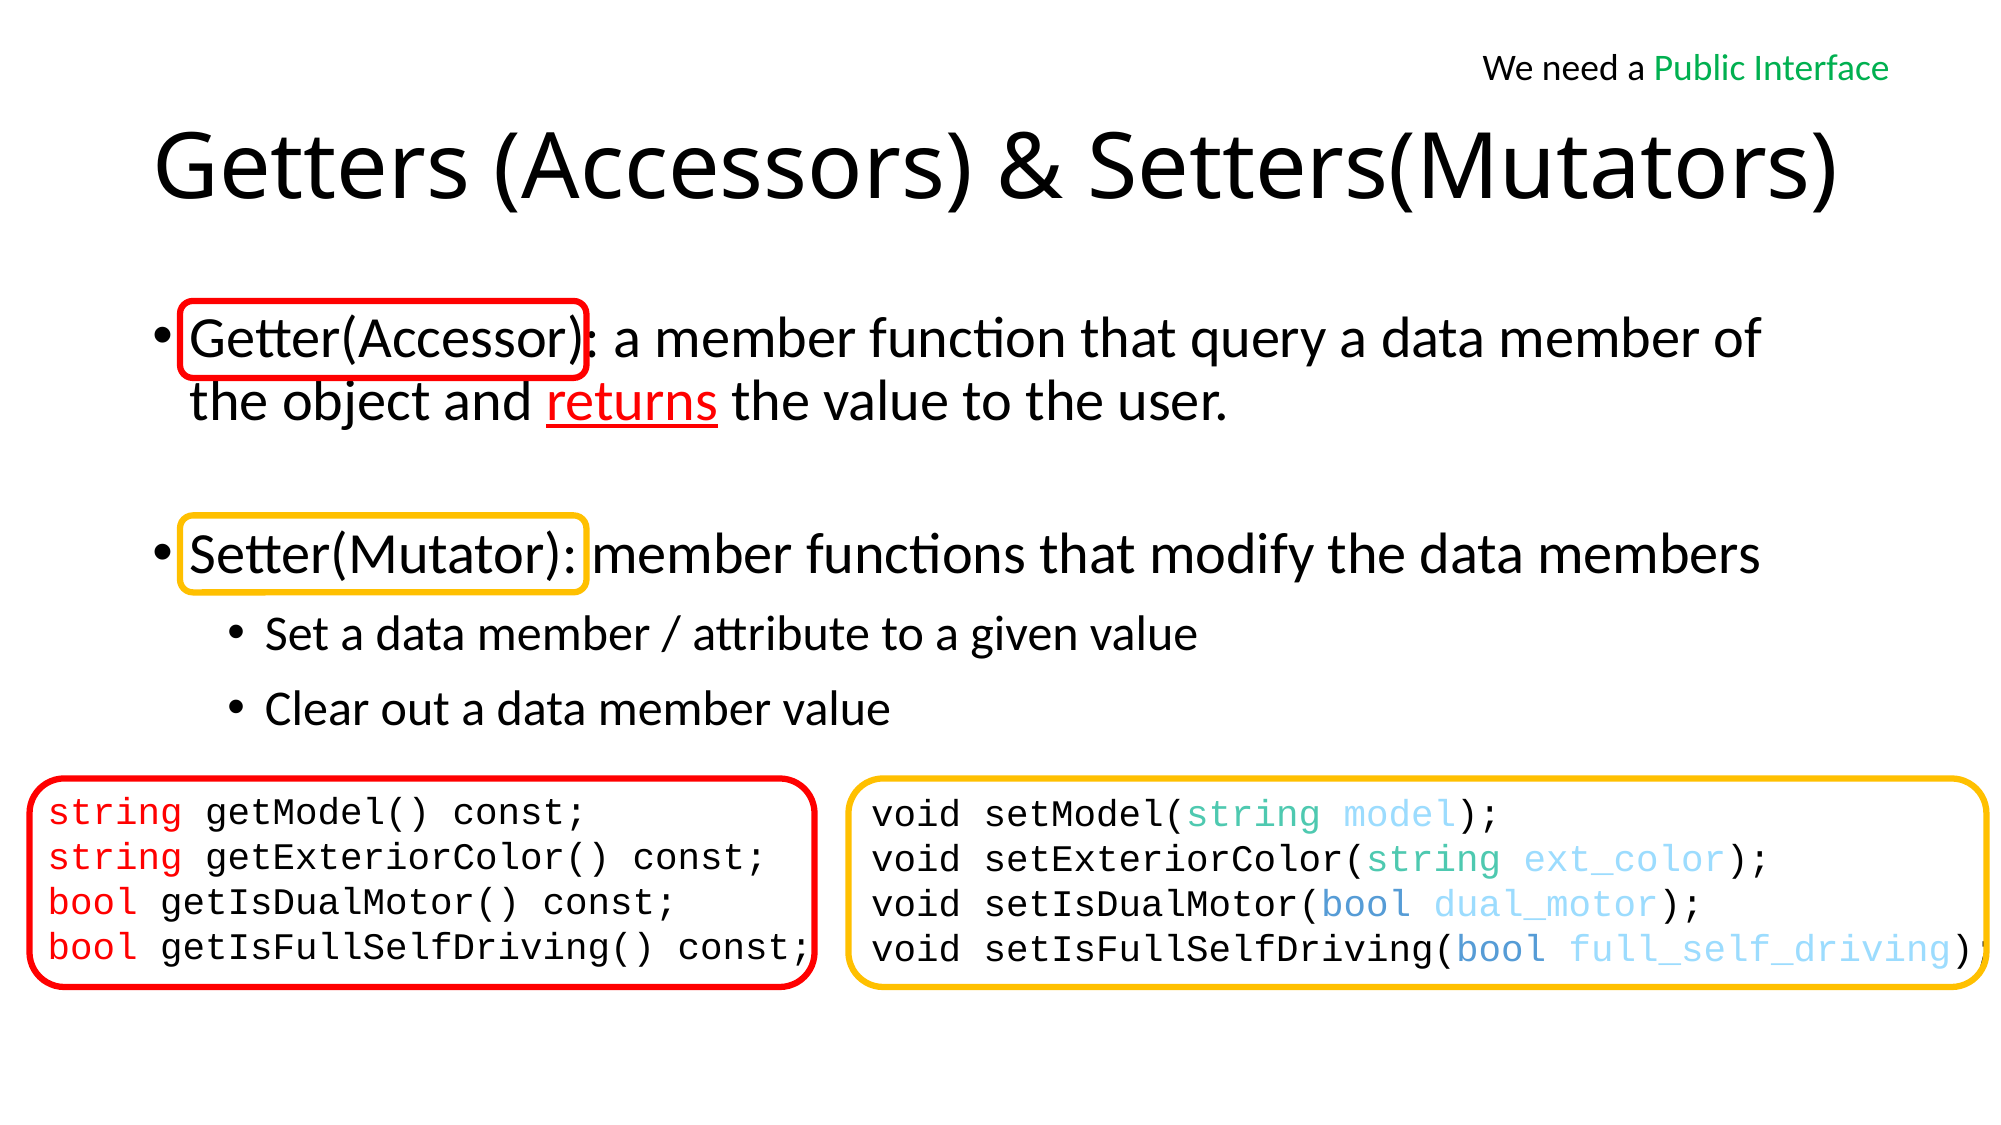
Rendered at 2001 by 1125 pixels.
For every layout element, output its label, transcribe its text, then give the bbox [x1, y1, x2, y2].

list Getter(Accessor): a member function that query a data member of the object and returns the value to the user. Setter(Mutator): member functions that modify the data members Set a data member / attribute to a given value Clear out a data member value [137, 299, 1863, 781]
text_box void setModel(string model); void setExteriorColor(string ext_color); void setIsDualMotor(bool dual_motor); void setIsFullSelfDriving(bool full_self_driving); [781, 781, 2000, 1067]
text_box [847, 777, 1988, 989]
text_box [178, 299, 588, 379]
text_box We need a Public Interface [1467, 35, 1905, 96]
title Getters (Accessors) & Setters(Mutators) [137, 59, 1863, 278]
text_box [28, 777, 816, 989]
text_box string getModel() const; string getExteriorColor() const; bool getIsDualMotor() const; bool getIsFullSelfDriving() const; [0, 779, 781, 1019]
text_box [178, 514, 588, 594]
